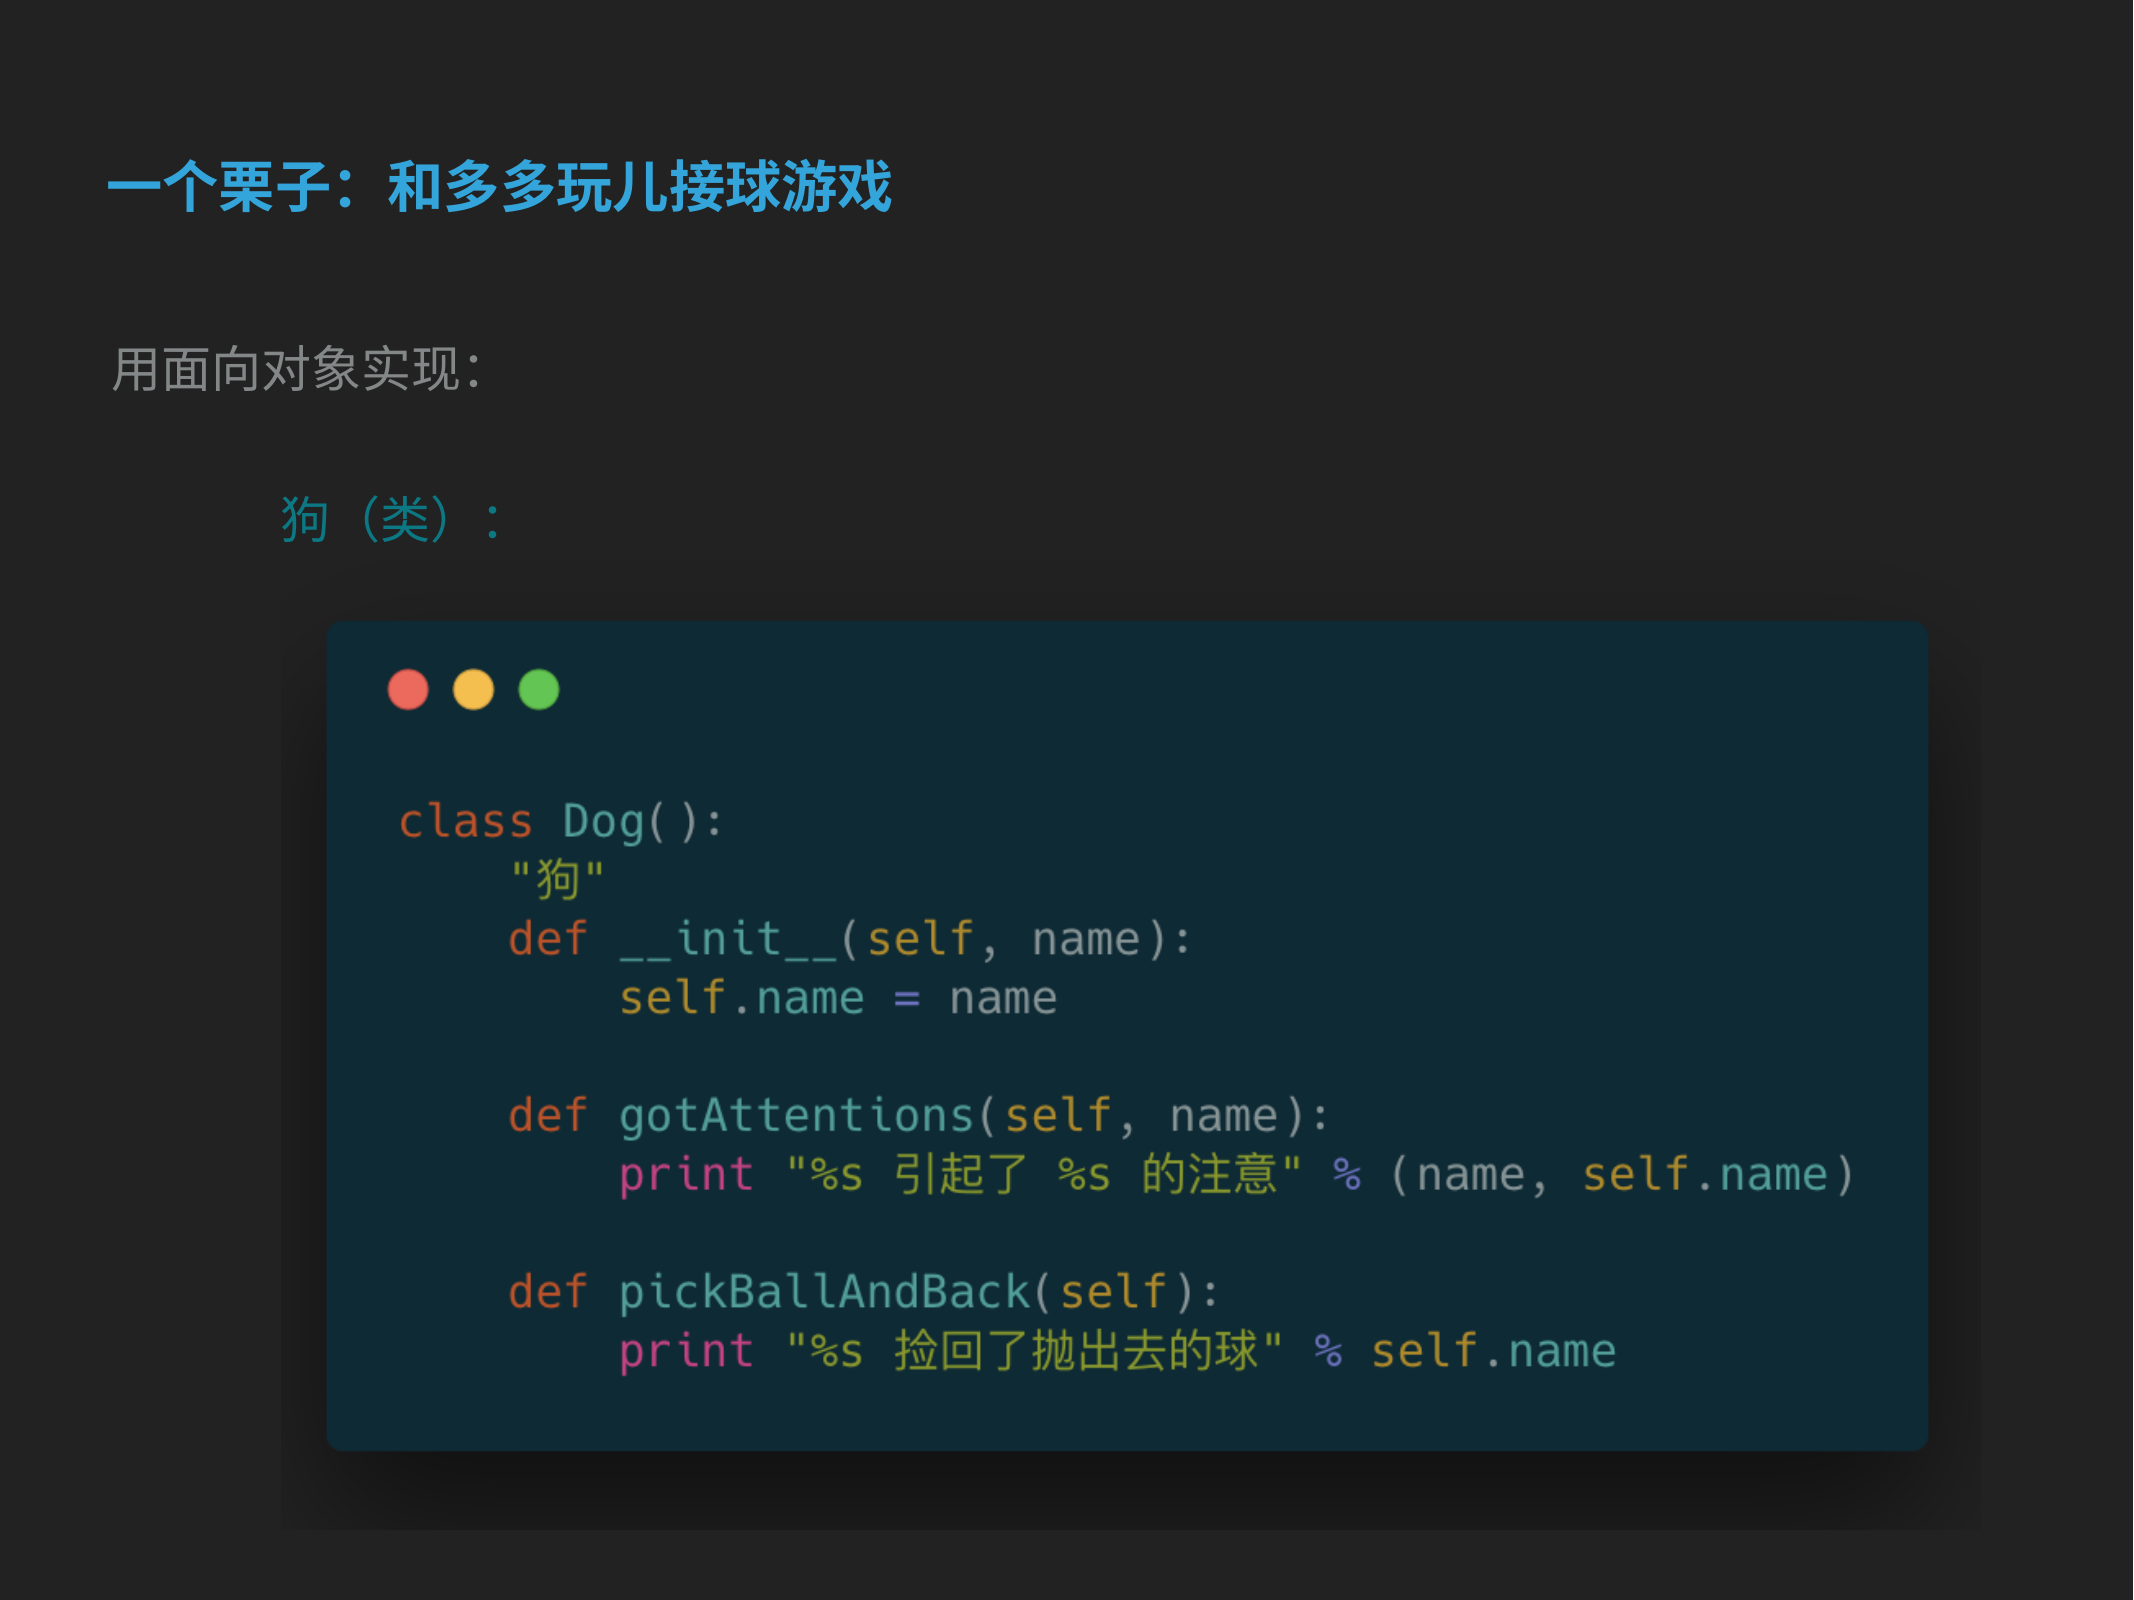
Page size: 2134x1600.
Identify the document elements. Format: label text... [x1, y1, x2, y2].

text_box 用面向对象实现： [103, 328, 1398, 406]
text_box 狗（类）： [271, 479, 1567, 557]
picture [281, 559, 1981, 1531]
title 一个栗子：和多多玩儿接球游戏 [97, 155, 905, 261]
